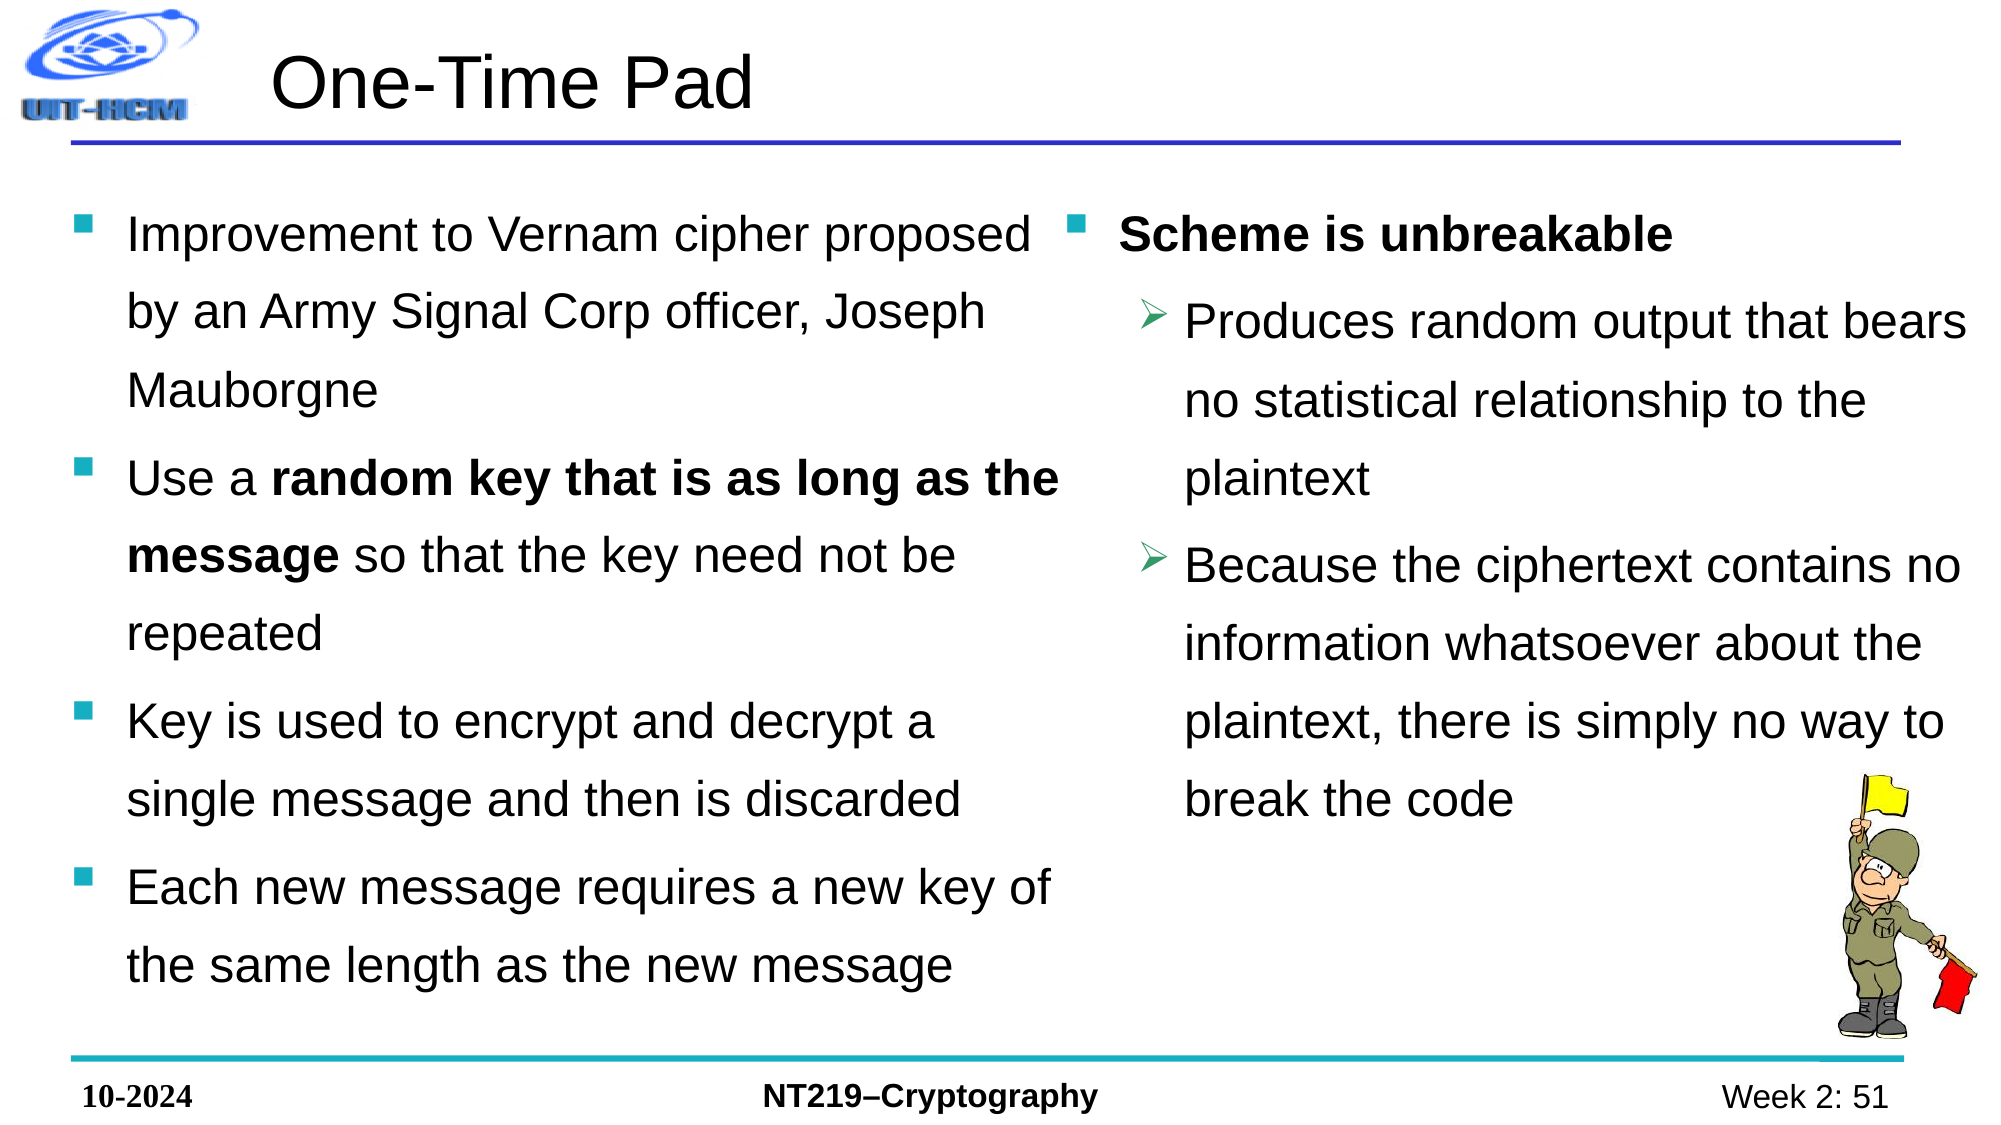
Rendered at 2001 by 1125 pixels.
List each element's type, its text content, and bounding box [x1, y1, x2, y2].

picture [0, 0, 221, 132]
list Scheme is unbreakable Produces random output that bears no statistical relationship to the plaintext Because the ciphertext contains no information whatsoever about the plaintext, there is simply no way to break the code [1047, 175, 2000, 823]
list Improvement to Vernam cipher proposed by an Army Signal Corp officer, Joseph Mauborgne Use a random key that is as long as the message so that the key need not be repeated Key is used to encrypt and decrypt a single message and then is discarded Each new message requires a new key of the same length as the new message [55, 175, 1095, 1001]
picture [1838, 768, 1980, 1039]
title One-Time Pad [255, 0, 1606, 175]
